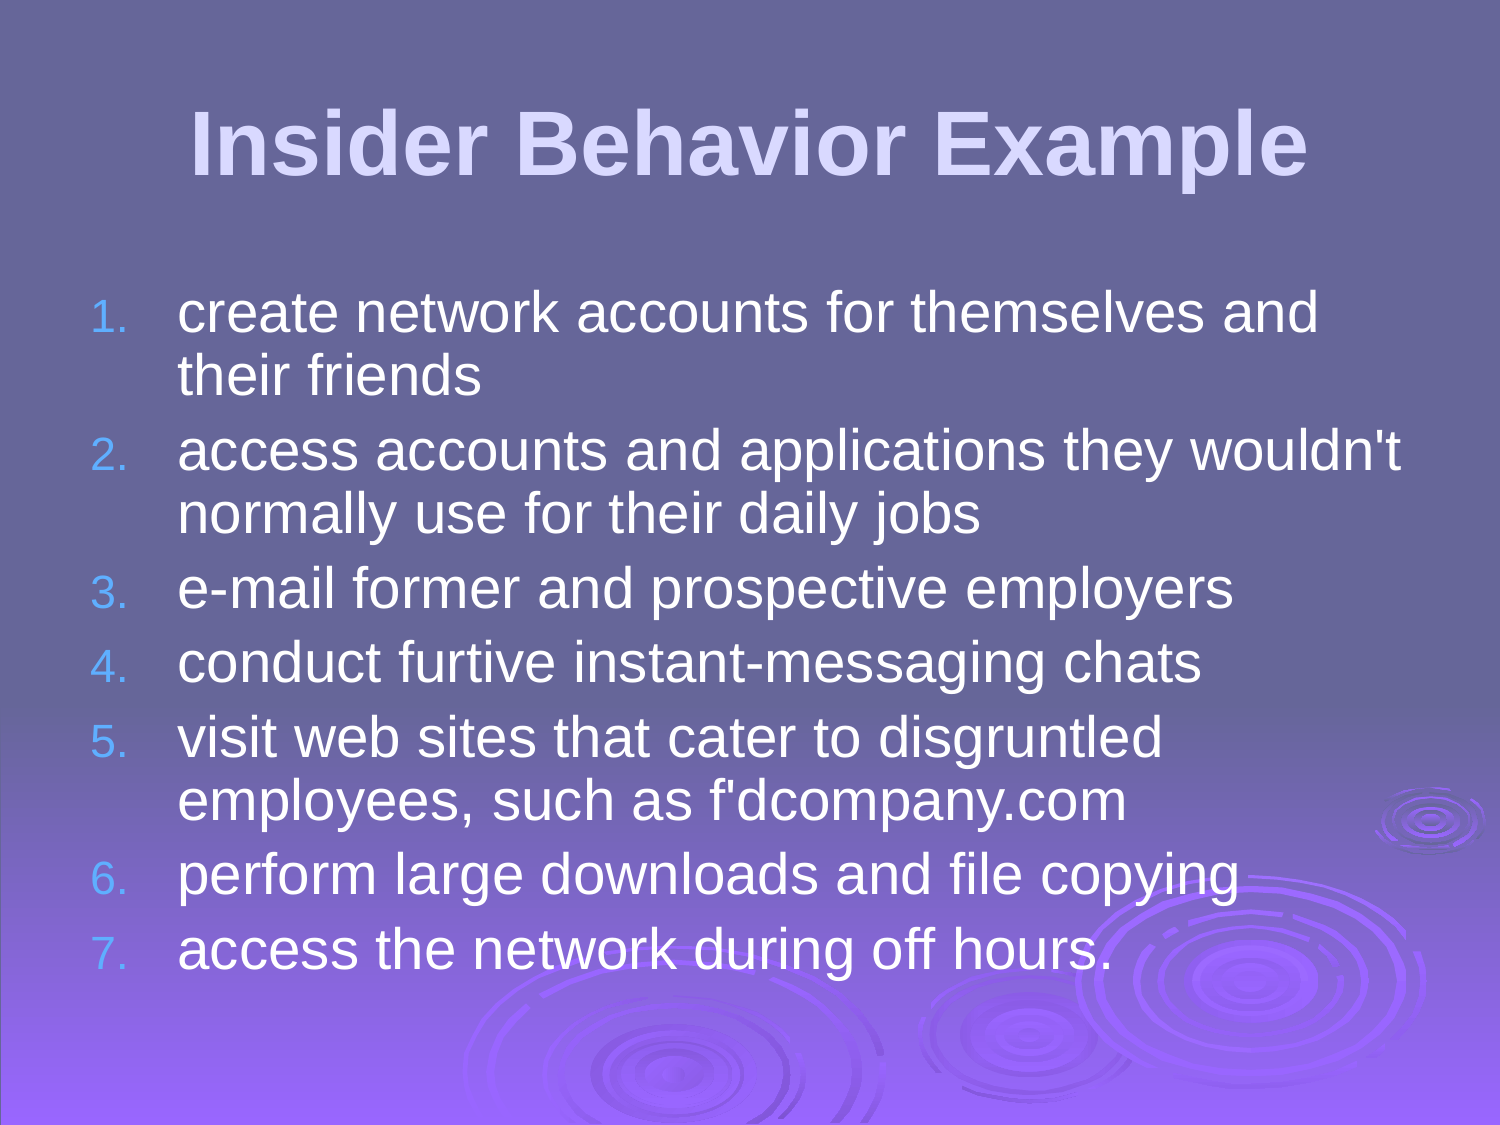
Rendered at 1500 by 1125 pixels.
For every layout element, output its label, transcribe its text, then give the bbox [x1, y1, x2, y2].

list create network accounts for themselves and their friends access accounts and applications they wouldn't normally use for their daily jobs e-mail former and prospective employers conduct furtive instant-messaging chats visit web sites that cater to disgruntled employees, such as f'dcompany.com perform large downloads and file copying access the network during off hours. [74, 274, 1426, 1006]
title Insider Behavior Example [74, 45, 1426, 233]
